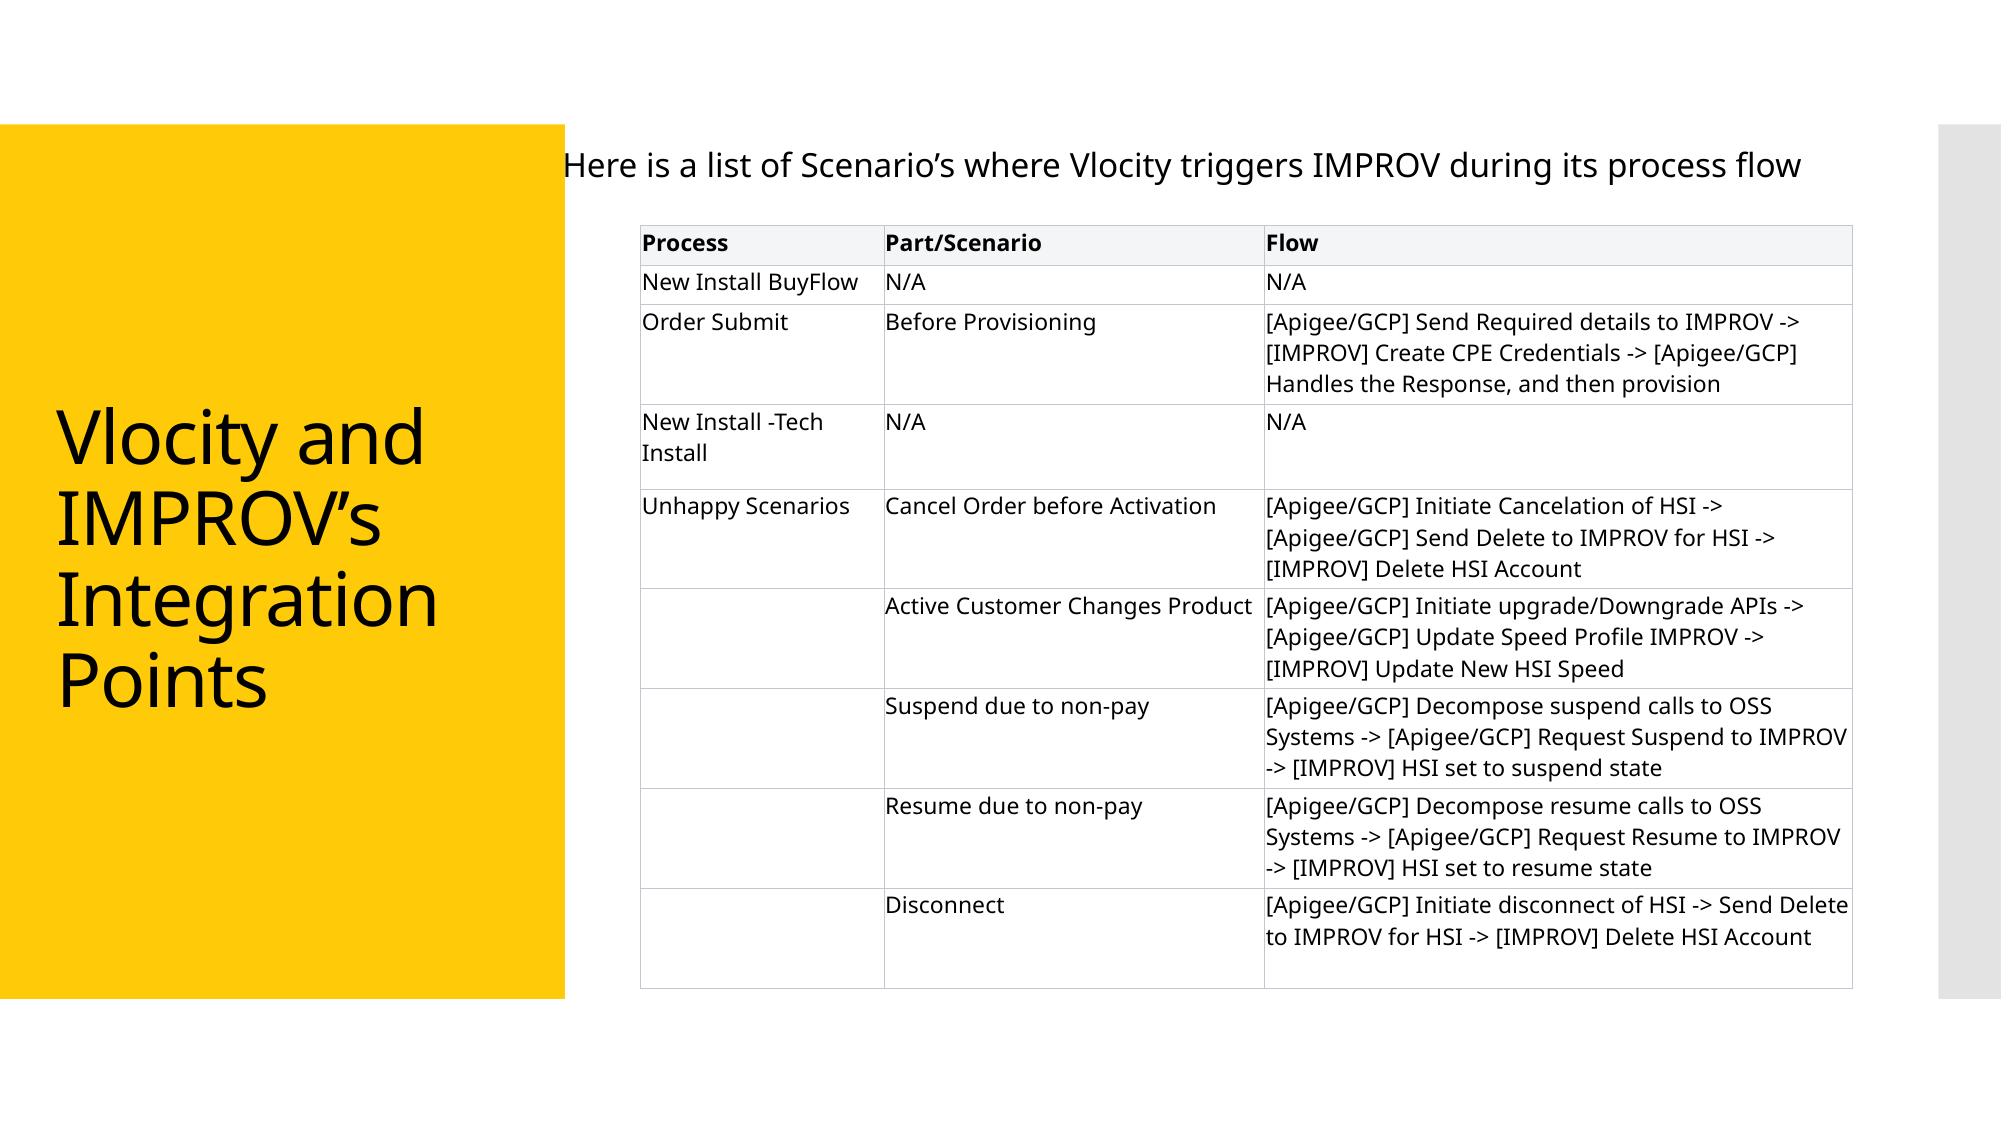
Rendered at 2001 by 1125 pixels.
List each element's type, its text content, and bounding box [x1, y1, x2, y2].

table_cell Cancel Order before Activation [885, 490, 1264, 588]
table_cell [Apigee/GCP] Initiate disconnect of HSI -> Send Delete to IMPROV for HSI -> [IMPROV] Delete HSI Account [1265, 889, 1852, 988]
table_cell N/A [885, 405, 1264, 489]
table_cell [641, 889, 884, 988]
table_cell Resume due to non-pay [885, 789, 1264, 888]
table_cell Order Submit [641, 305, 884, 404]
table_cell Suspend due to non-pay [885, 689, 1264, 788]
table_cell Disconnect [885, 889, 1264, 988]
table_header Part/Scenario [885, 226, 1264, 265]
table_cell New Install BuyFlow [641, 266, 884, 304]
table_cell [Apigee/GCP] Initiate upgrade/Downgrade APIs -> [Apigee/GCP] Update Speed Profile IMPROV -> [IMPROV] Update New HSI Speed [1265, 589, 1852, 688]
table_cell N/A [885, 266, 1264, 304]
table_cell [641, 589, 884, 688]
table_cell [Apigee/GCP] Decompose suspend calls to OSS Systems -> [Apigee/GCP] Request Suspend to IMPROV -> [IMPROV] HSI set to suspend state [1265, 689, 1852, 788]
table_header Flow [1265, 226, 1852, 265]
table_header Process [641, 226, 884, 265]
title Vlocity and IMPROV’s Integration Points [41, 184, 525, 940]
table_cell [641, 789, 884, 888]
table_cell Unhappy Scenarios [641, 490, 884, 588]
table_cell Active Customer Changes Product [885, 589, 1264, 688]
text_box Here is a list of Scenario’s where Vlocity triggers IMPROV during its process flow [547, 136, 1819, 192]
table_cell [Apigee/GCP] Initiate Cancelation of HSI -> [Apigee/GCP] Send Delete to IMPROV for HSI -> [IMPROV] Delete HSI Account [1265, 490, 1852, 588]
table_cell N/A [1265, 405, 1852, 489]
table_cell [Apigee/GCP] Send Required details to IMPROV -> [IMPROV] Create CPE Credentials -> [Apigee/GCP] Handles the Response, and then provision [1265, 305, 1852, 404]
table_cell [641, 689, 884, 788]
table_cell New Install -Tech Install [641, 405, 884, 489]
table_cell N/A [1265, 266, 1852, 304]
table_cell Before Provisioning [885, 305, 1264, 404]
table_cell [Apigee/GCP] Decompose resume calls to OSS Systems -> [Apigee/GCP] Request Resume to IMPROV -> [IMPROV] HSI set to resume state [1265, 789, 1852, 888]
